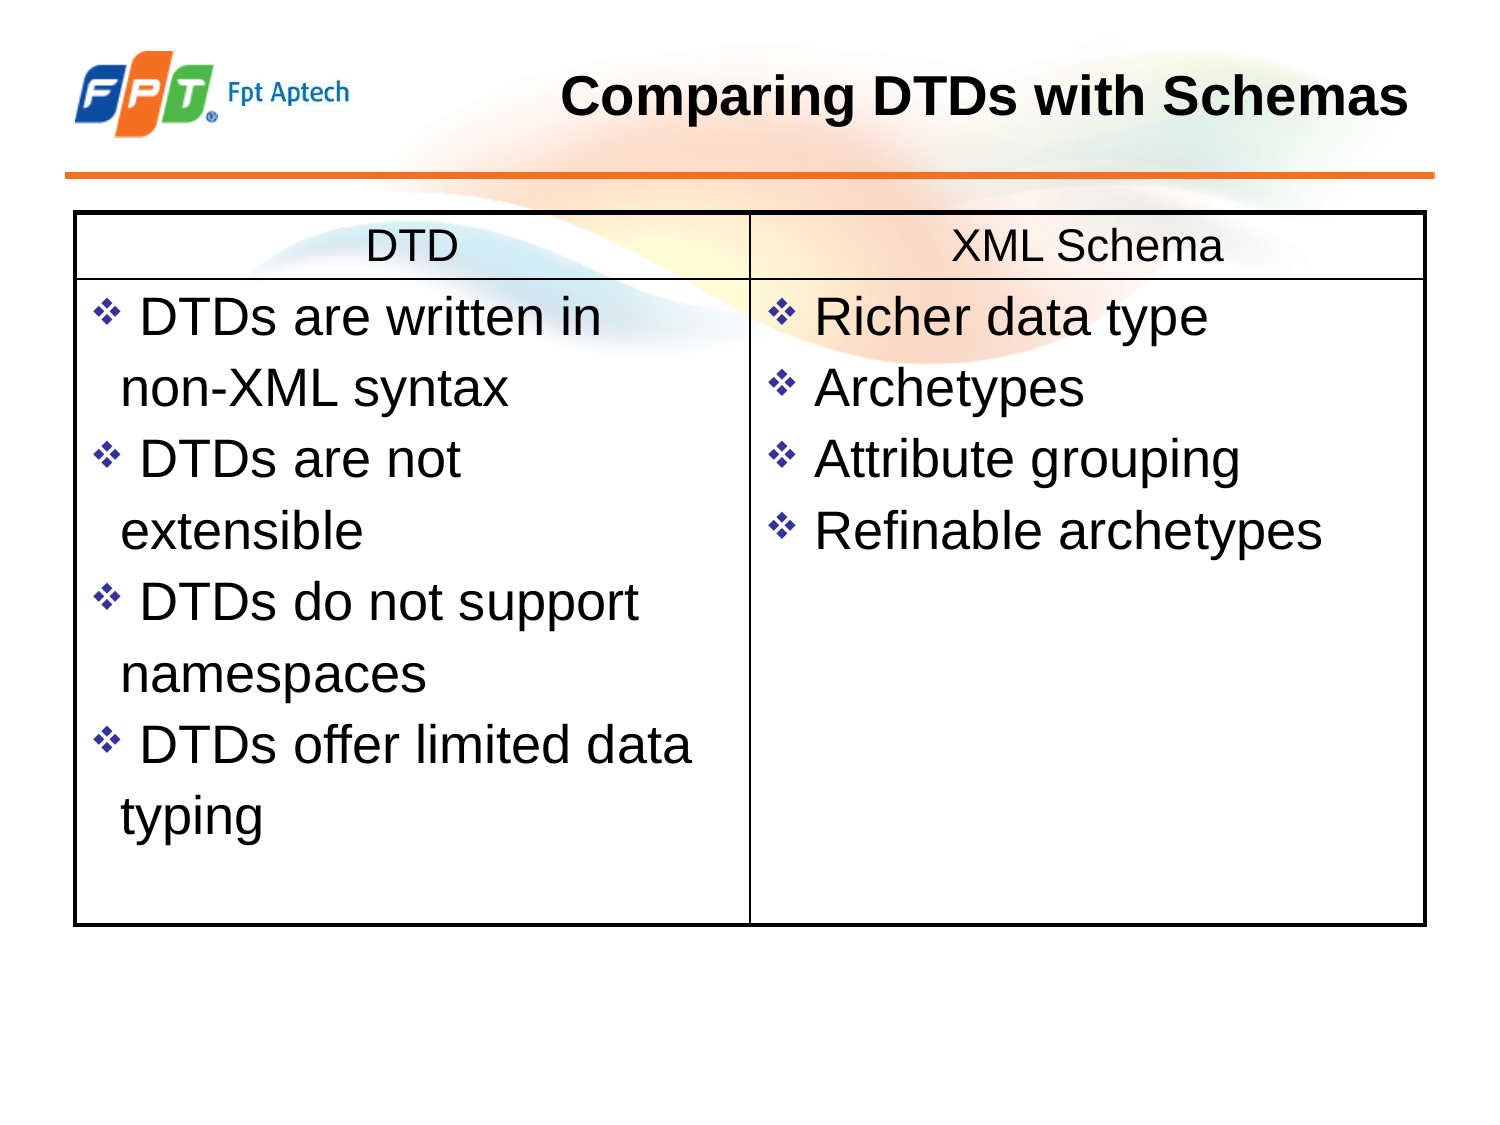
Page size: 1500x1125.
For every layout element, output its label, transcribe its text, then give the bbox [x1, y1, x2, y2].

title Comparing DTDs with Schemas [437, 24, 1426, 162]
picture [75, 51, 218, 138]
table_header XML Schema [751, 215, 1423, 278]
table_cell DTDs are written in non-XML syntax DTDs are not extensible DTDs do not support namespaces DTDs offer limited data typing [77, 280, 749, 923]
picture [65, 0, 1435, 210]
table_cell Richer data type Archetypes Attribute grouping Refinable archetypes [751, 280, 1423, 923]
table_header DTD [77, 215, 749, 278]
